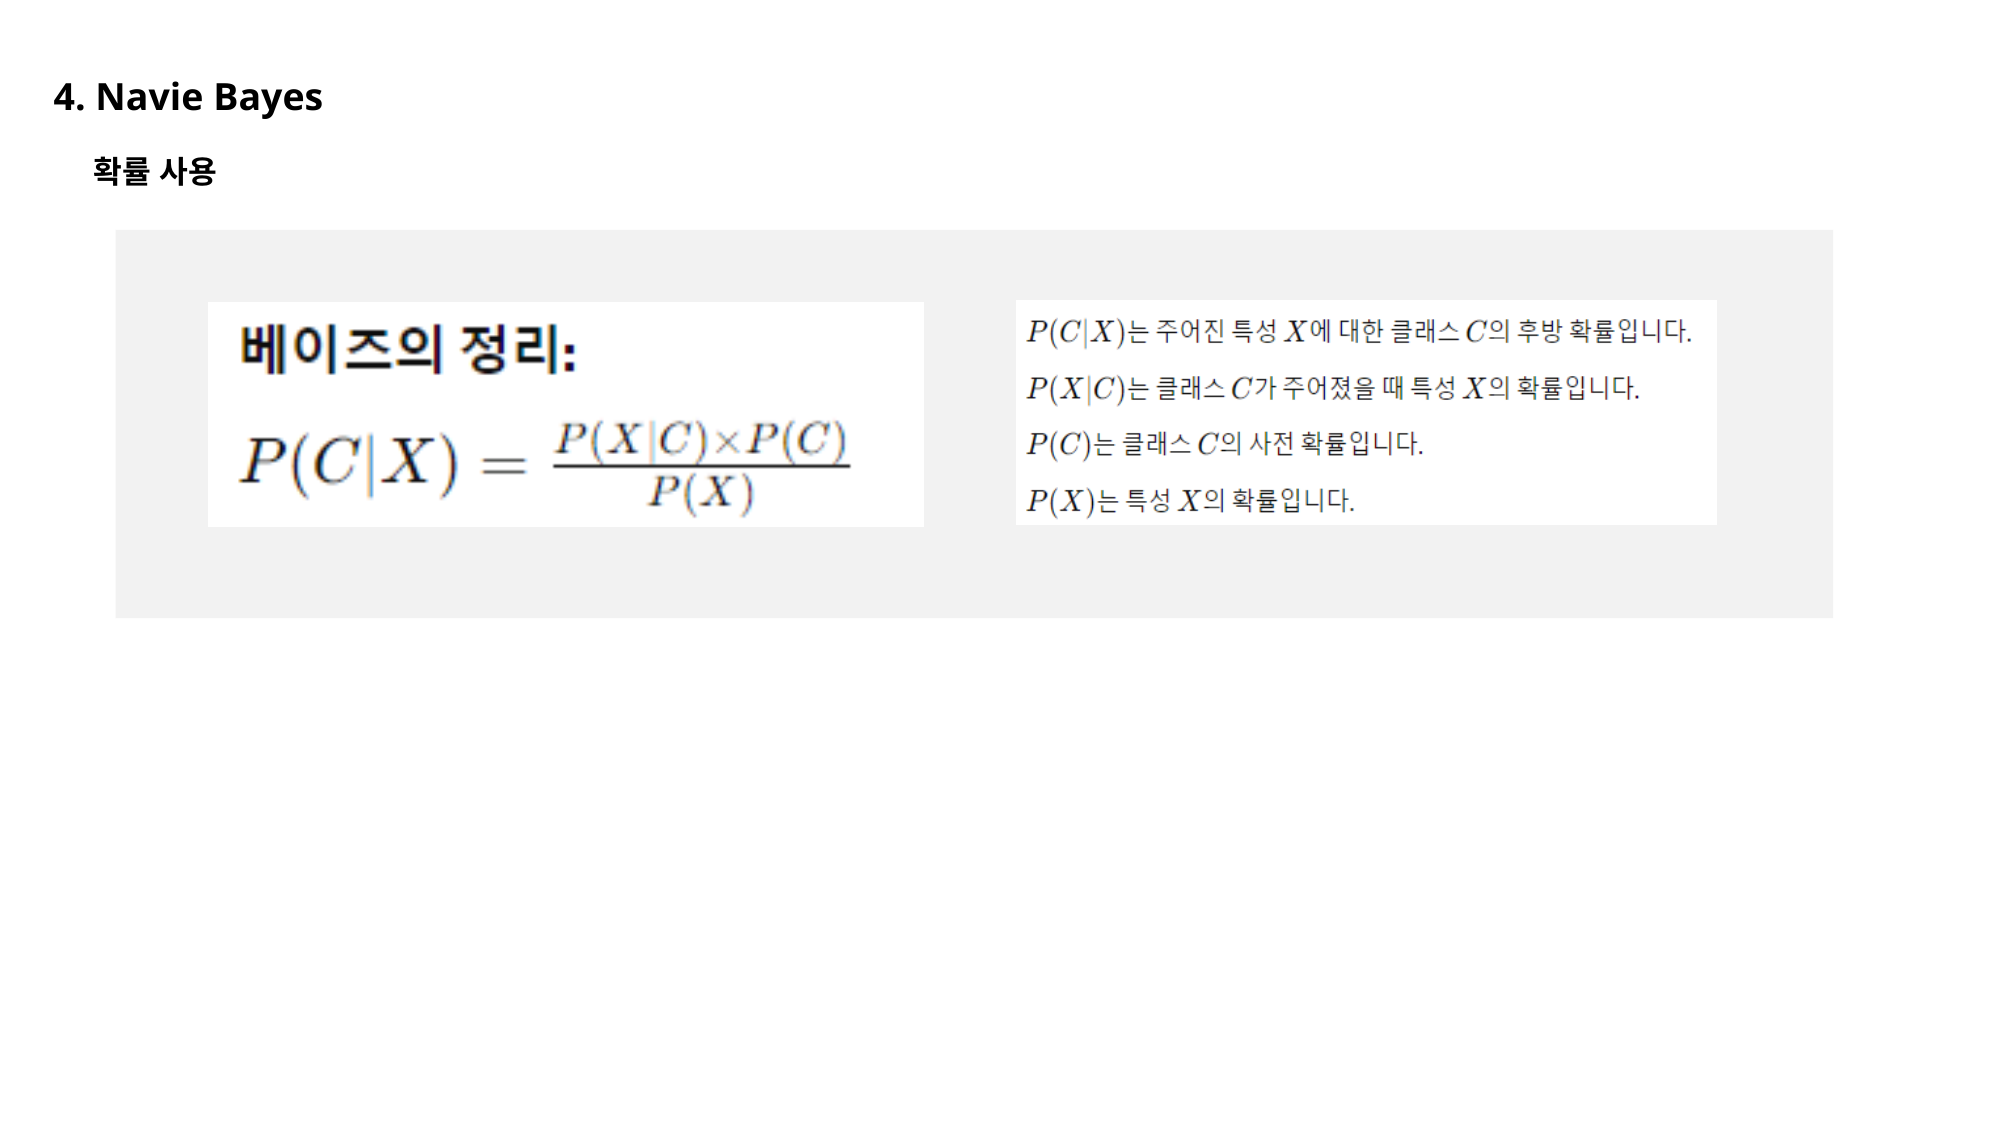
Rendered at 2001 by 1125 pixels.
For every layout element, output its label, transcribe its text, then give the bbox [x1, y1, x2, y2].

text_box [115, 229, 1834, 619]
text_box 4. Navie Bayes [38, 65, 507, 125]
text_box 확률 사용 [78, 145, 795, 198]
